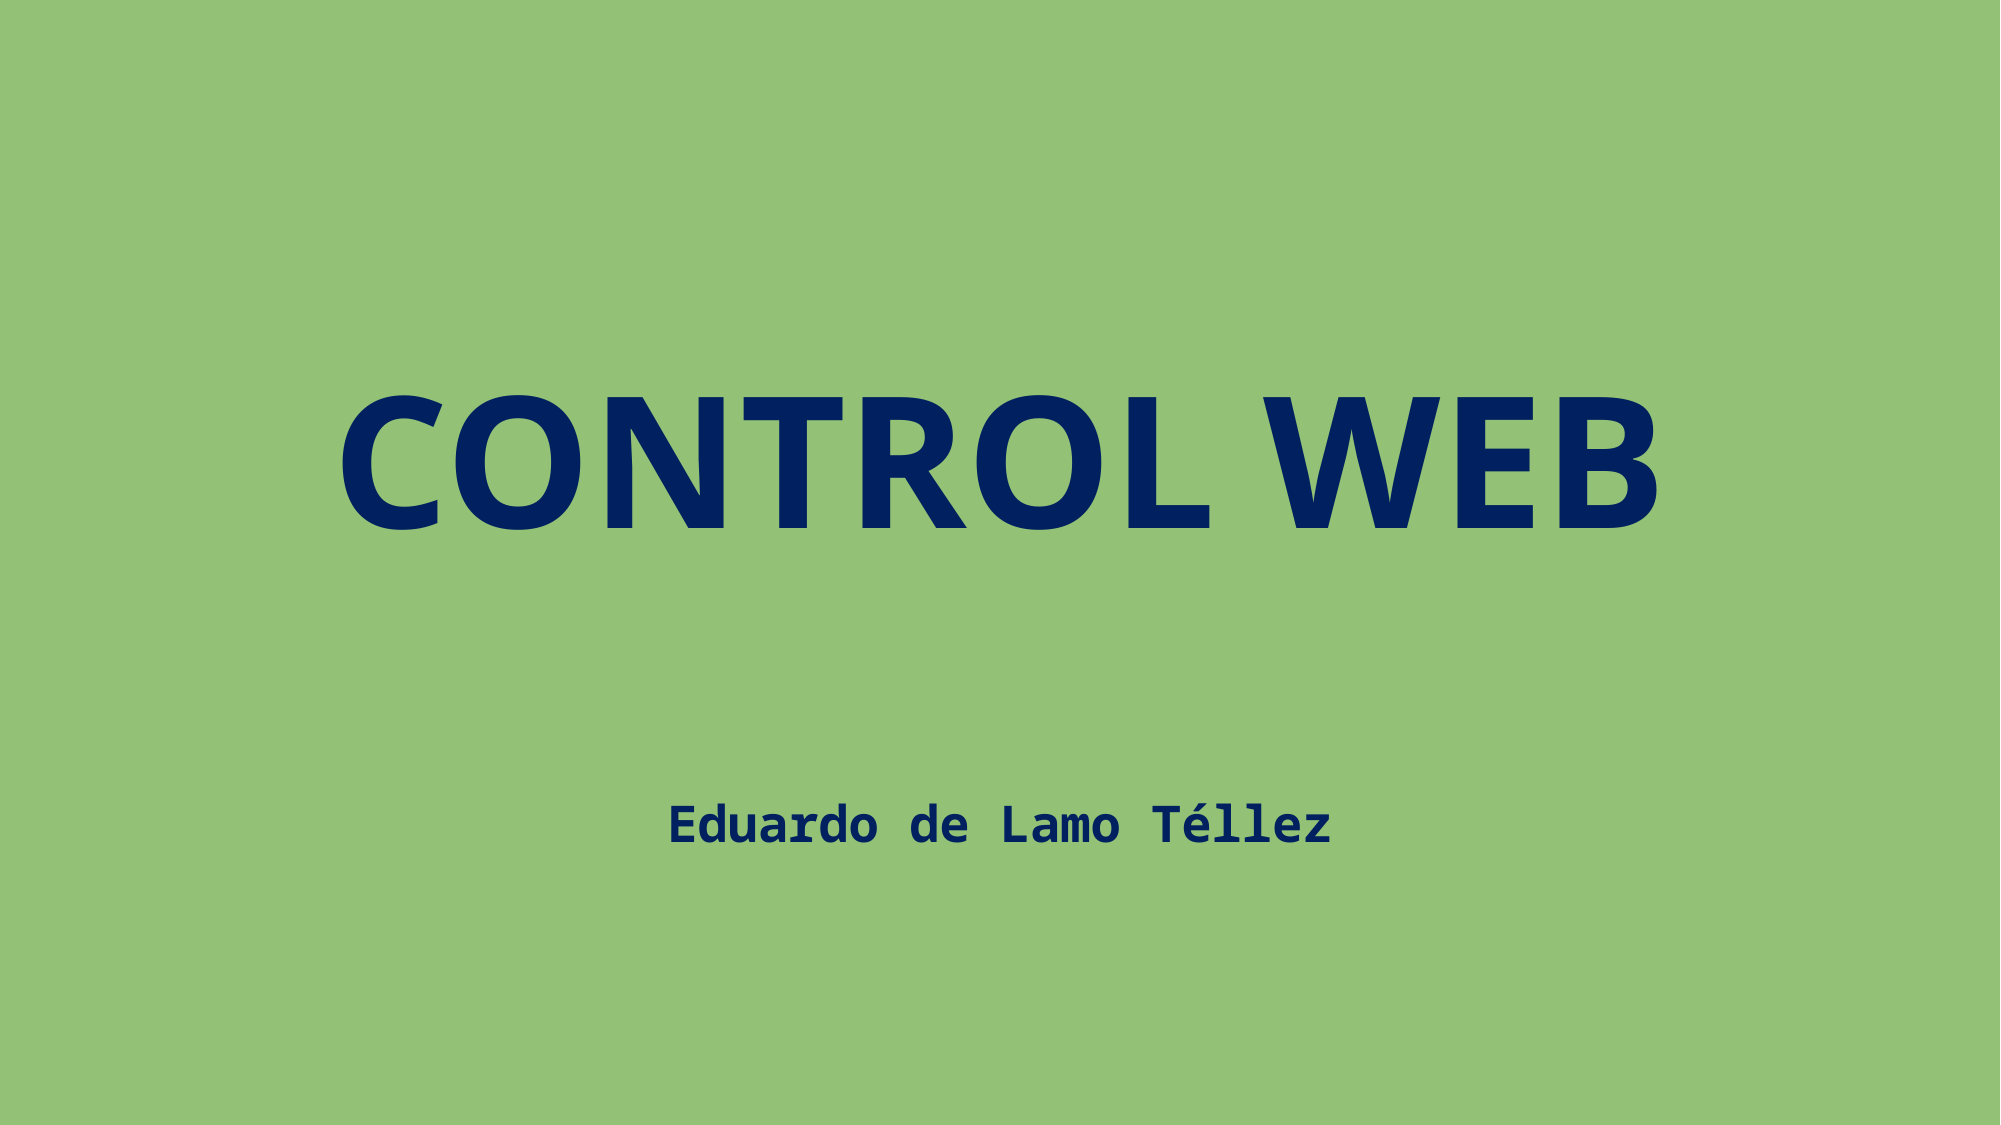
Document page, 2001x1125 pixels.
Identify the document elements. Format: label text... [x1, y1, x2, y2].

title CONTROL WEB [249, 184, 1750, 576]
subtitle Eduardo de Lamo Téllez [249, 590, 1750, 863]
